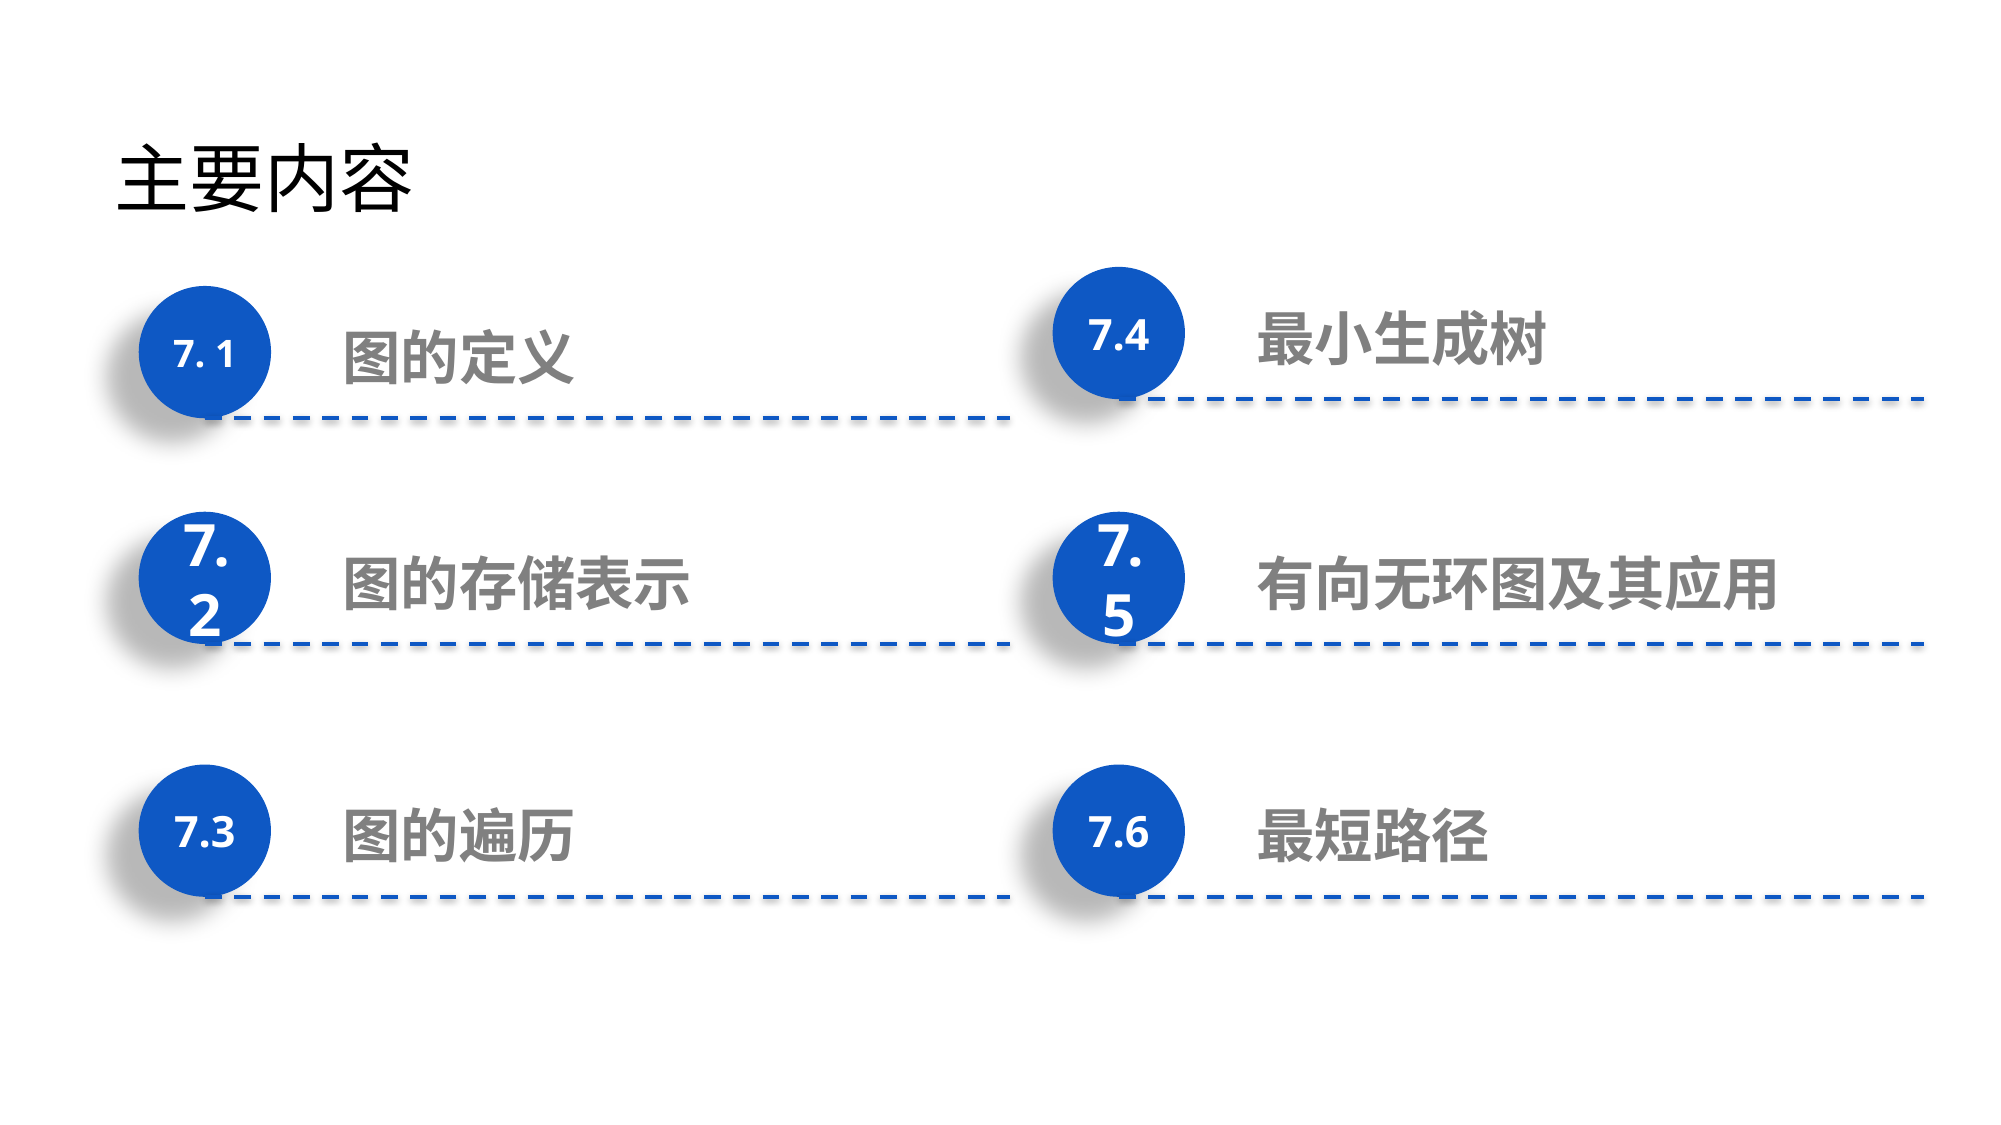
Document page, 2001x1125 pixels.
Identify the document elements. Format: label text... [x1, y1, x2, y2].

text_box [138, 511, 1010, 645]
title 主要内容 [99, 120, 1900, 233]
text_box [138, 285, 1010, 419]
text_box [138, 764, 1010, 898]
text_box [1052, 266, 1924, 400]
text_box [1052, 511, 1940, 645]
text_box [1052, 764, 1924, 898]
